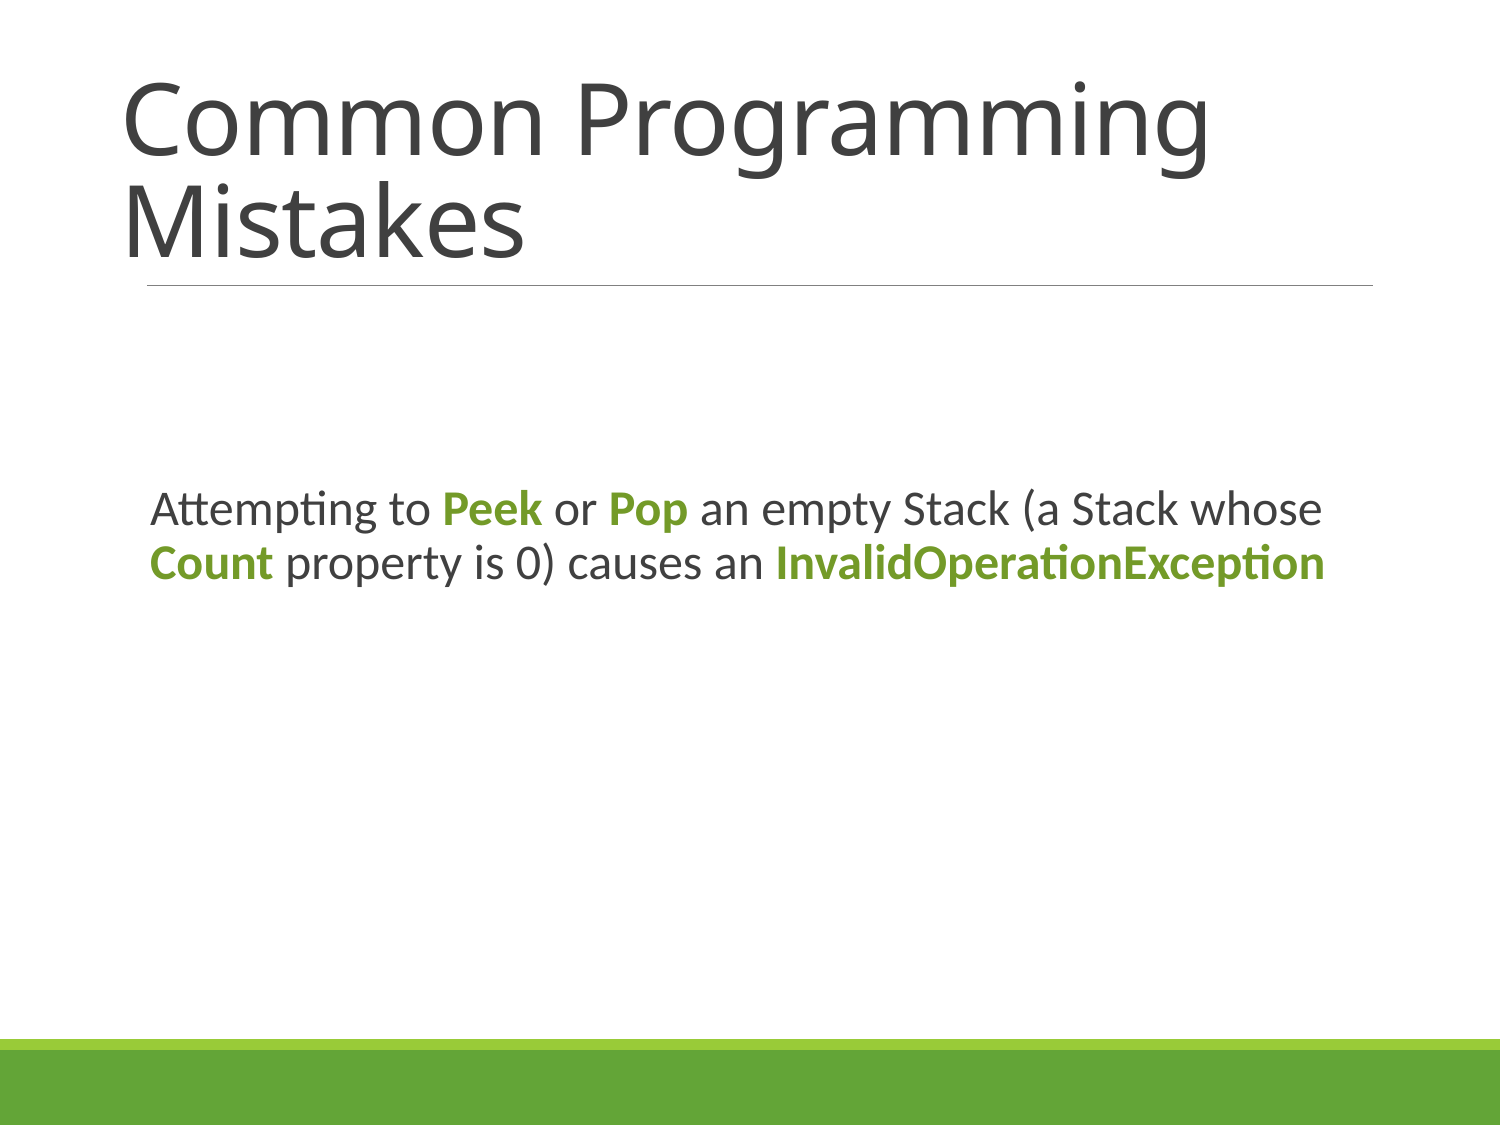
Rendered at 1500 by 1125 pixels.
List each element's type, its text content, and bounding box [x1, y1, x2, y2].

title Common Programming Mistakes [105, 47, 1419, 285]
list Attempting to Peek or Pop an empty Stack (a Stack whose Count property is 0) causes an InvalidOperationException [135, 302, 1373, 963]
